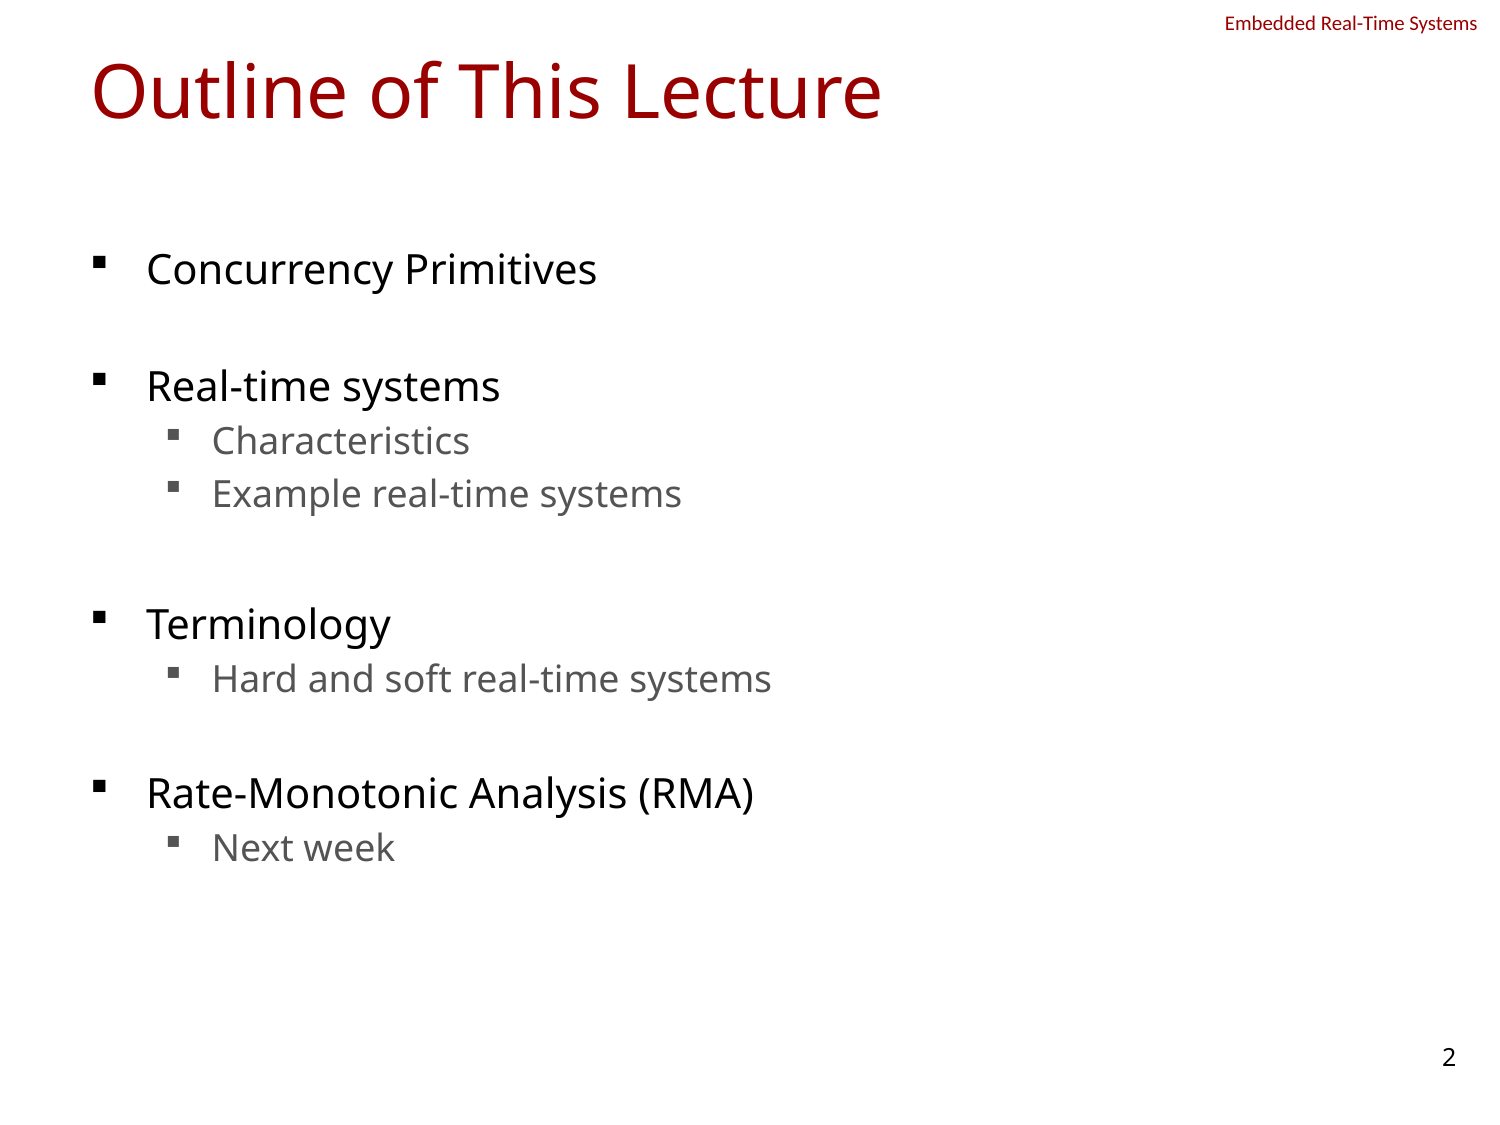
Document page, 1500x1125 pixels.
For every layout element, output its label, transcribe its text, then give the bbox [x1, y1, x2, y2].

list Concurrency Primitives Real-time systems Characteristics Example real-time systems Terminology Hard and soft real-time systems Rate-Monotonic Analysis (RMA) Next week [75, 177, 1425, 1005]
title Outline of This Lecture [75, 45, 1425, 133]
slide_number 2 [1121, 1028, 1472, 1089]
